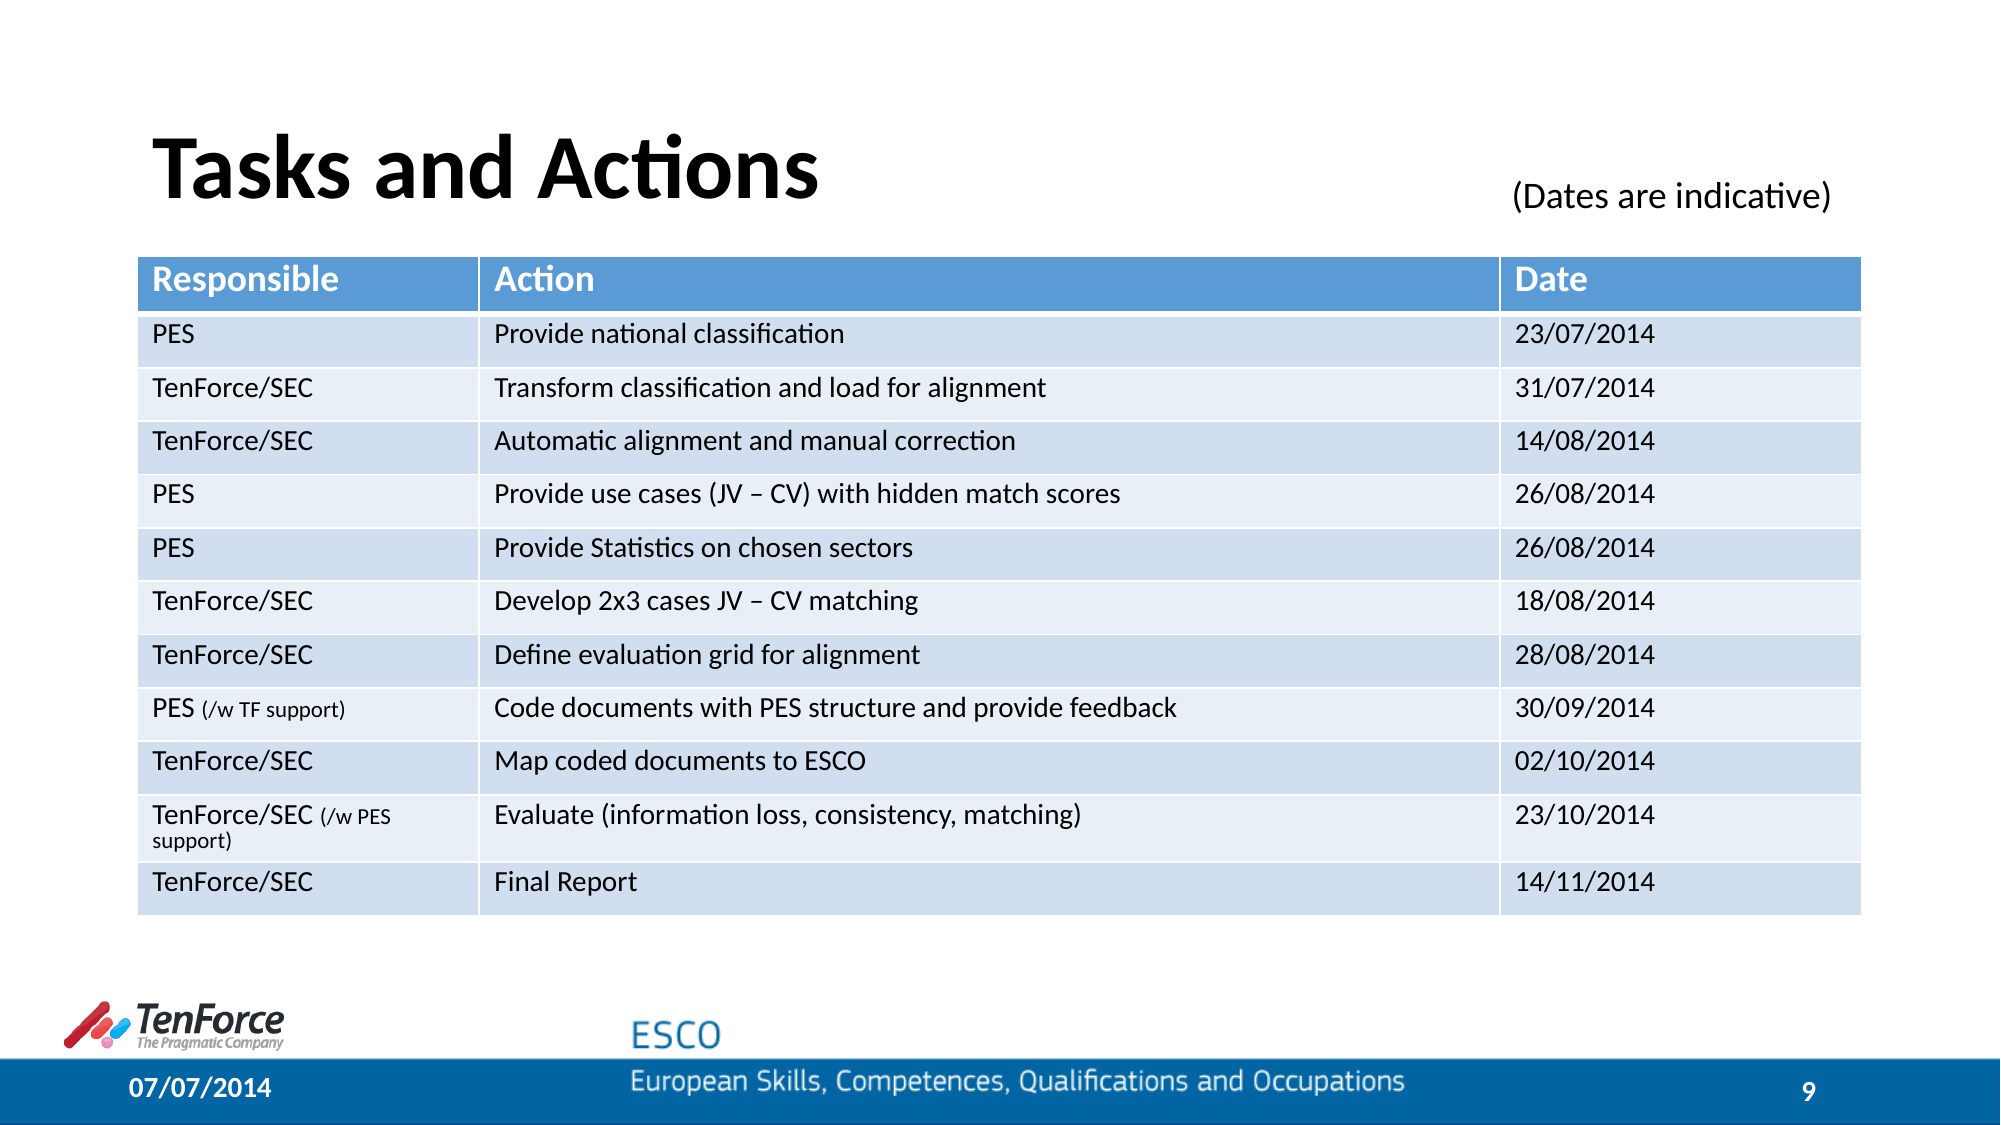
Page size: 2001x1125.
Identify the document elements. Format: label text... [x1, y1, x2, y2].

table_header Action [480, 257, 1499, 311]
table_cell Provide use cases (JV – CV) with hidden match scores [480, 475, 1499, 527]
table_cell Develop 2x3 cases JV – CV matching [480, 582, 1499, 634]
table_cell TenForce/SEC [138, 369, 478, 420]
table_cell Automatic alignment and manual correction [480, 422, 1499, 474]
table_cell 18/08/2014 [1501, 582, 1861, 634]
table_cell TenForce/SEC [138, 863, 478, 915]
table_cell Define evaluation grid for alignment [480, 635, 1499, 687]
table_header Date [1501, 257, 1861, 311]
text_box (Dates are indicative) [1496, 163, 1863, 224]
table_cell PES [138, 475, 478, 527]
table_cell 28/08/2014 [1501, 635, 1861, 687]
table_cell TenForce/SEC [138, 422, 478, 474]
table_cell 14/08/2014 [1501, 422, 1861, 474]
table_cell 26/08/2014 [1501, 475, 1861, 527]
table_cell Final Report [480, 863, 1499, 915]
table_header Responsible [138, 257, 478, 311]
table_cell PES [138, 317, 478, 367]
table_cell TenForce/SEC [138, 582, 478, 634]
table_cell TenForce/SEC [138, 635, 478, 687]
table_cell Provide national classification [480, 317, 1499, 367]
table_cell 14/11/2014 [1501, 863, 1861, 915]
table_cell PES (/w TF support) [138, 689, 478, 740]
table_cell 23/10/2014 [1501, 796, 1861, 861]
title Tasks and Actions [137, 59, 1863, 255]
table_cell Transform classification and load for alignment [480, 369, 1499, 420]
table_cell Provide Statistics on chosen sectors [480, 529, 1499, 580]
table_cell 23/07/2014 [1501, 317, 1861, 367]
table_cell 31/07/2014 [1501, 369, 1861, 420]
table_cell TenForce/SEC [138, 742, 478, 794]
picture [0, 914, 2000, 1125]
table_cell Evaluate (information loss, consistency, matching) [480, 796, 1499, 861]
table_cell Code documents with PES structure and provide feedback [480, 689, 1499, 740]
table_cell 30/09/2014 [1501, 689, 1861, 740]
table_cell Map coded documents to ESCO [480, 742, 1499, 794]
table_cell TenForce/SEC (/w PES support) [138, 796, 478, 861]
table_cell 26/08/2014 [1501, 529, 1861, 580]
table_cell PES [138, 529, 478, 580]
table_cell 02/10/2014 [1501, 742, 1861, 794]
